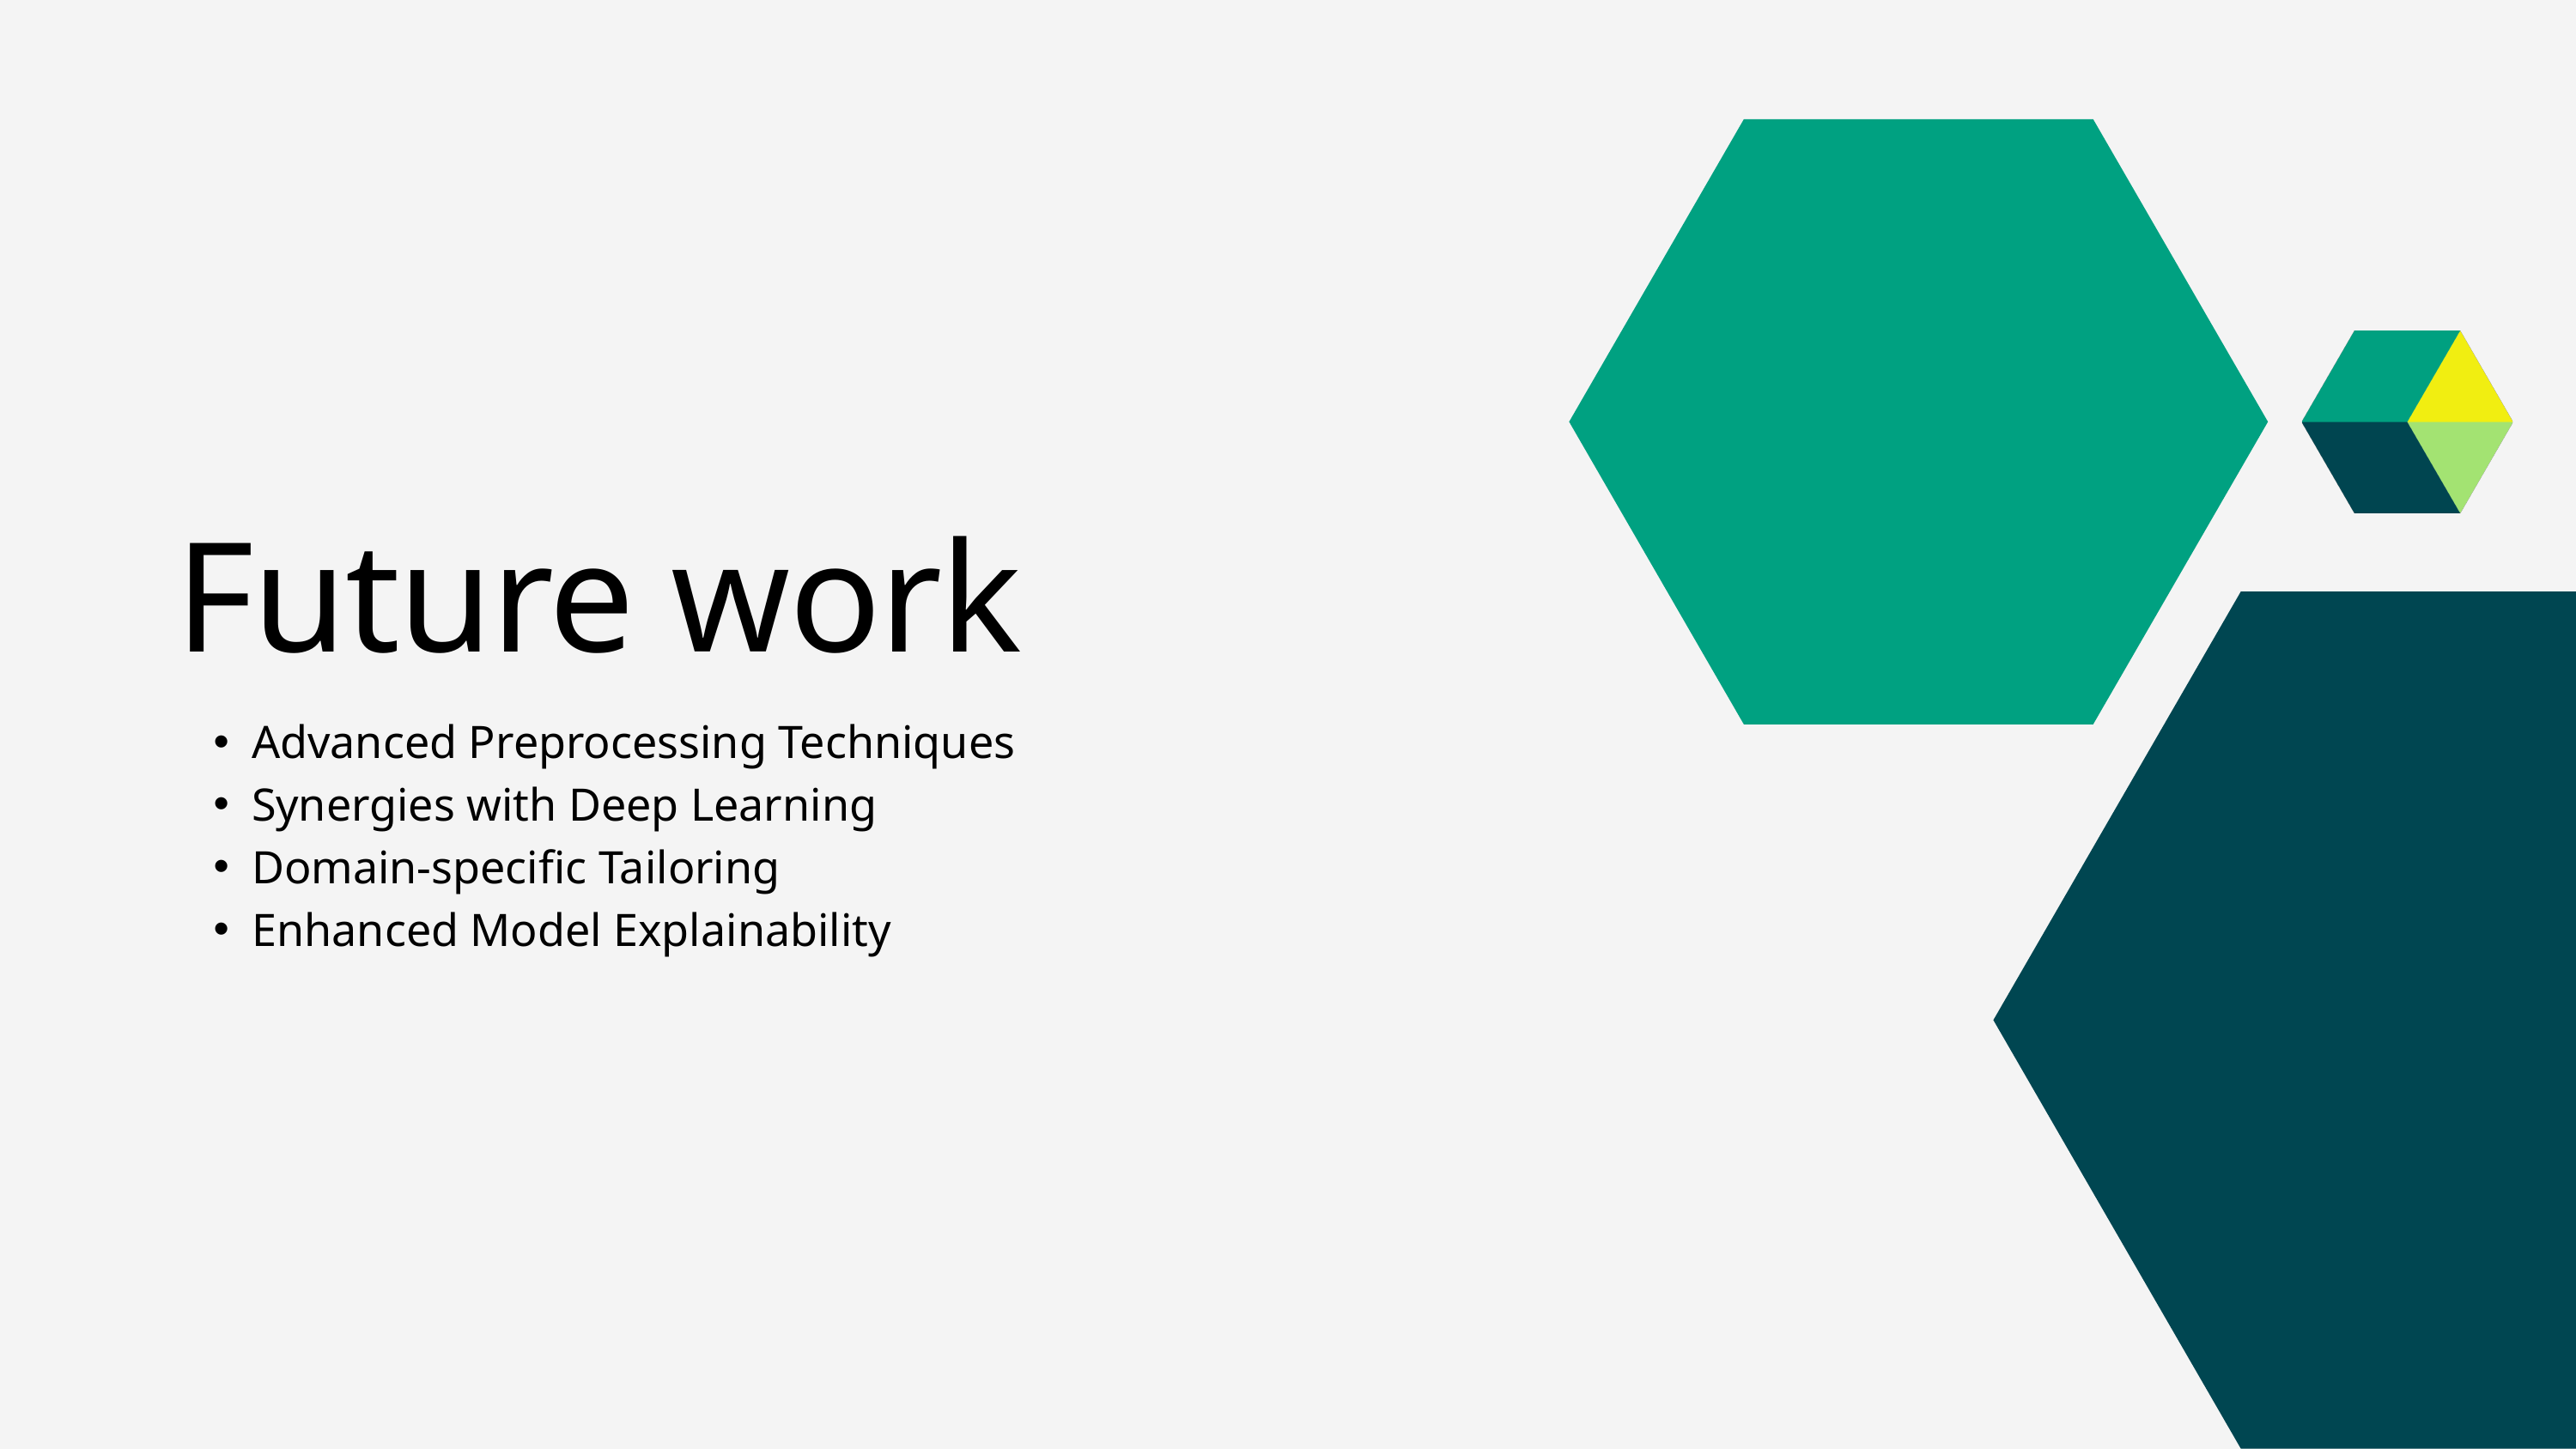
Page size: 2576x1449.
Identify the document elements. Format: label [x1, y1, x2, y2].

text_box [2301, 330, 2513, 513]
text_box [1569, 118, 2269, 724]
text_box [1993, 591, 2576, 1449]
text_box [175, 500, 1626, 949]
